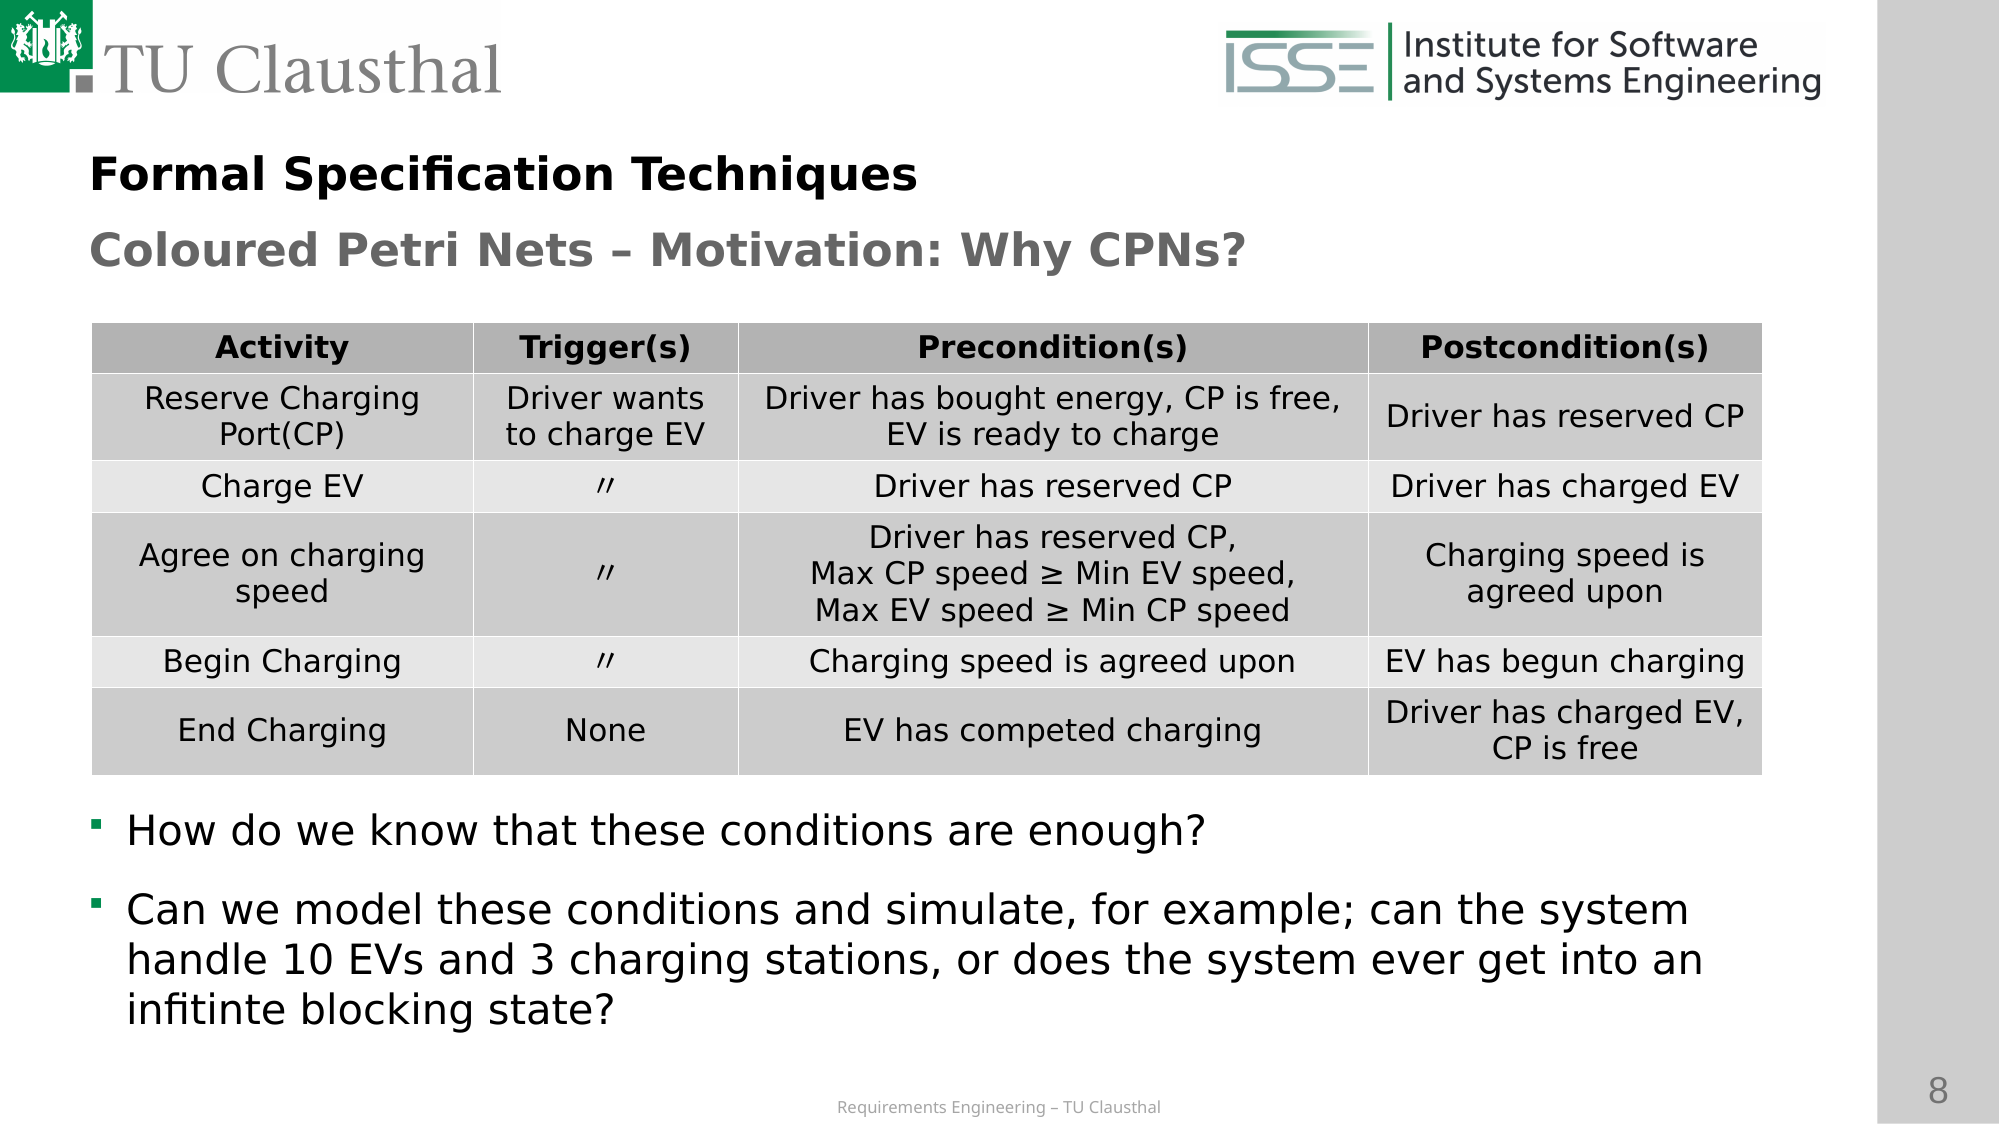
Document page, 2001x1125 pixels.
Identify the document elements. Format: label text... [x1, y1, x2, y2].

table_cell Driver has reserved CP [739, 461, 1368, 512]
table_cell Driver has reserved CP, Max CP speed ≥ Min EV speed, Max EV speed ≥ Min CP speed [739, 513, 1368, 636]
table_cell Charging speed is agreed upon [1369, 513, 1762, 636]
table_cell Charging speed is agreed upon [739, 637, 1368, 687]
table_cell Charge EV [92, 461, 473, 512]
table_cell 〃 [474, 461, 738, 512]
table_cell Begin Charging [92, 637, 473, 687]
table_cell Driver has charged EV, CP is free [1369, 688, 1762, 775]
table_header Postcondition(s) [1369, 323, 1762, 373]
table_cell 〃 [474, 513, 738, 636]
text_box How do we know that these conditions are enough? Can we model these conditions and simulate, for example; can the system handle 10 EVs and 3 charging stations, or does the system ever get into an infitinte blocking state? [88, 787, 1725, 1049]
text_box Formal Specification Techniques [89, 118, 1788, 200]
table_cell Driver has bought energy, CP is free, EV is ready to charge [739, 374, 1368, 460]
table_cell EV has competed charging [739, 688, 1368, 775]
picture [0, 0, 501, 93]
table_cell EV has begun charging [1369, 637, 1762, 687]
text_box Coloured Petri Nets – Motivation: Why CPNs? [89, 207, 1788, 290]
table_cell Reserve Charging Port(CP) [92, 374, 473, 460]
table_header Precondition(s) [739, 323, 1368, 373]
table_cell Driver has charged EV [1369, 461, 1762, 512]
table_header Activity [92, 323, 473, 373]
table_cell 〃 [474, 637, 738, 687]
table_cell Driver has reserved CP [1369, 374, 1762, 460]
picture [1218, 22, 1826, 107]
table_cell End Charging [92, 688, 473, 775]
table_cell Driver wants to charge EV [474, 374, 738, 460]
table_header Trigger(s) [474, 323, 738, 373]
table_cell None [474, 688, 738, 775]
table_cell Agree on charging speed [92, 513, 473, 636]
